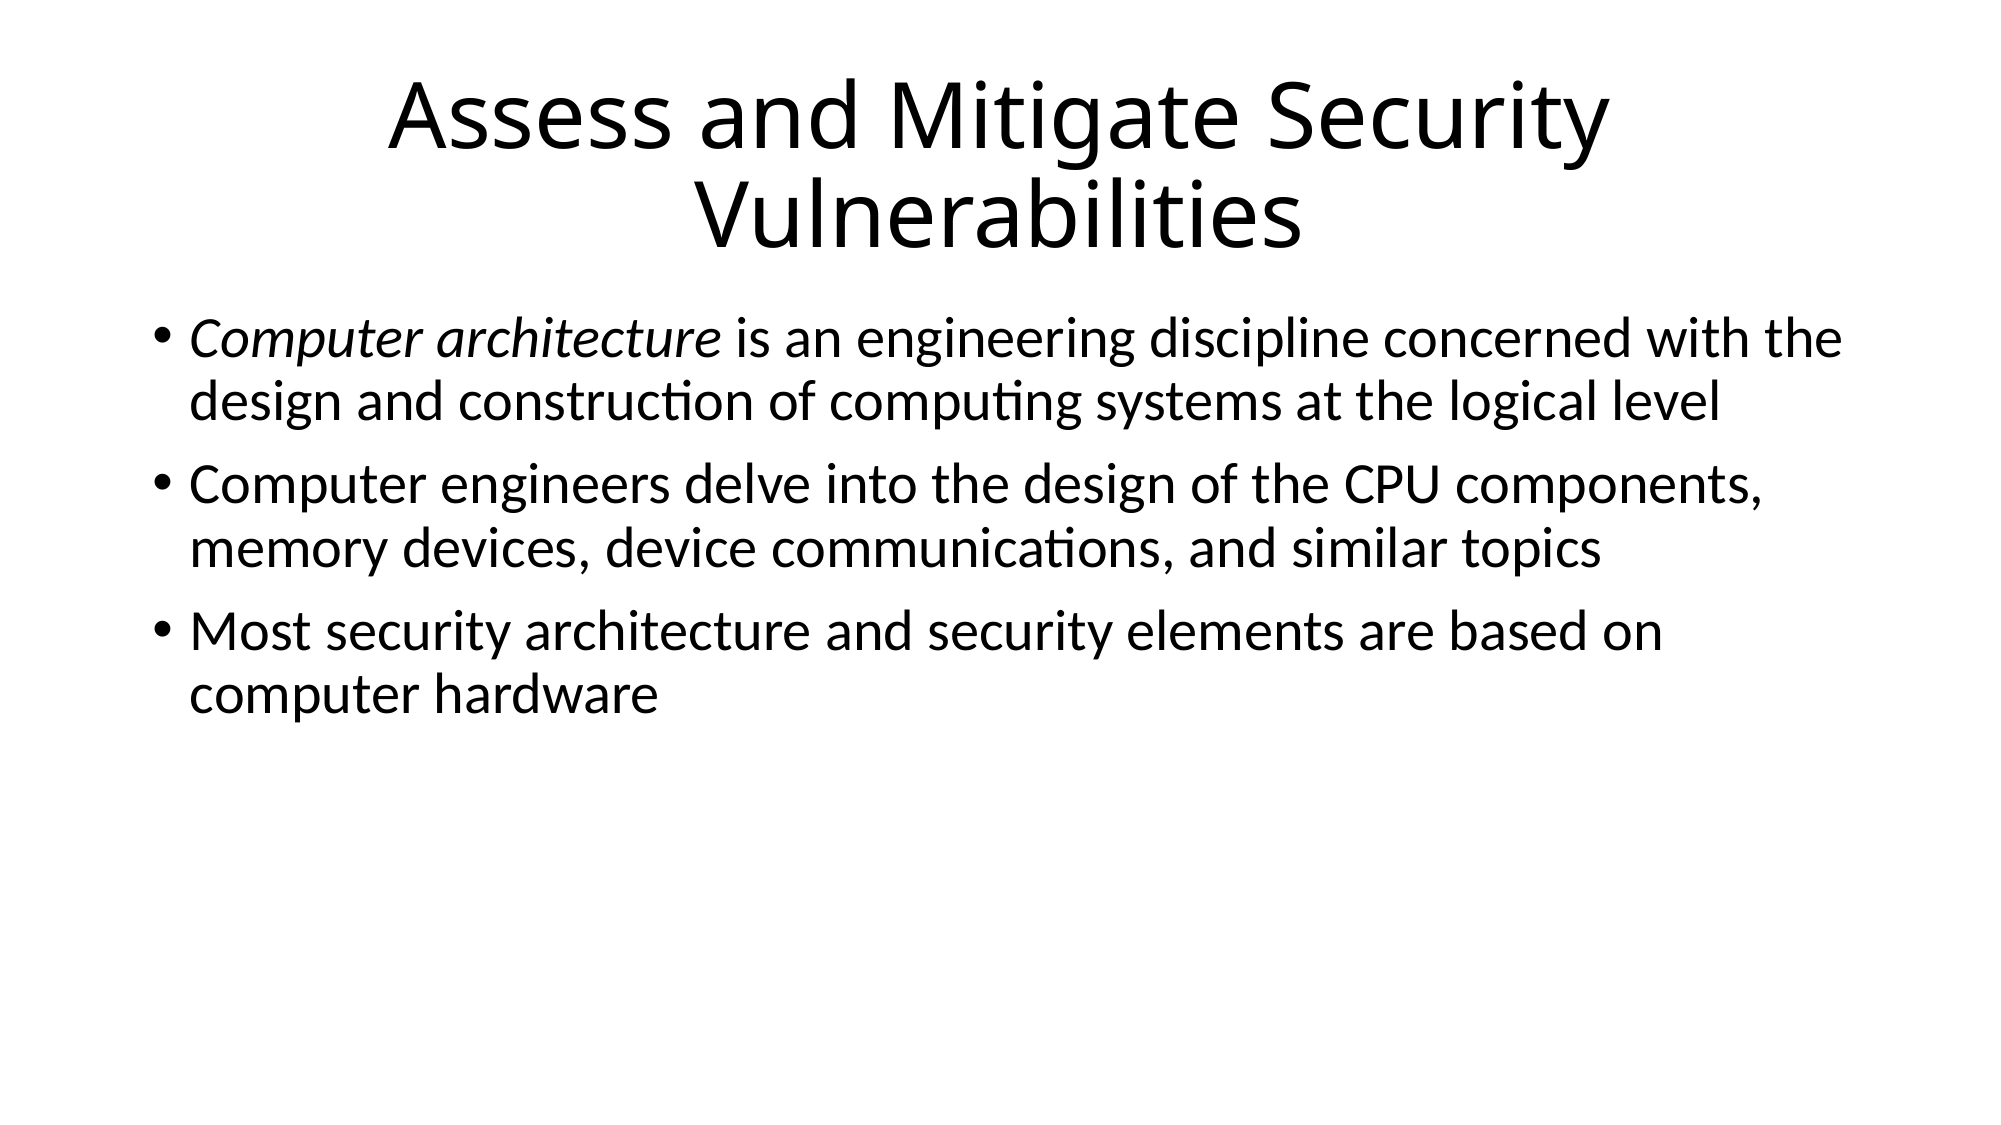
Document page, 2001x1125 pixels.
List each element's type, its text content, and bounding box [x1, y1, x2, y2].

list Computer architecture is an engineering discipline concerned with the design and construction of computing systems at the logical level Computer engineers delve into the design of the CPU components, memory devices, device communications, and similar topics Most security architecture and security elements are based on computer hardware [137, 299, 1863, 1014]
title Assess and Mitigate Security Vulnerabilities [137, 59, 1863, 278]
